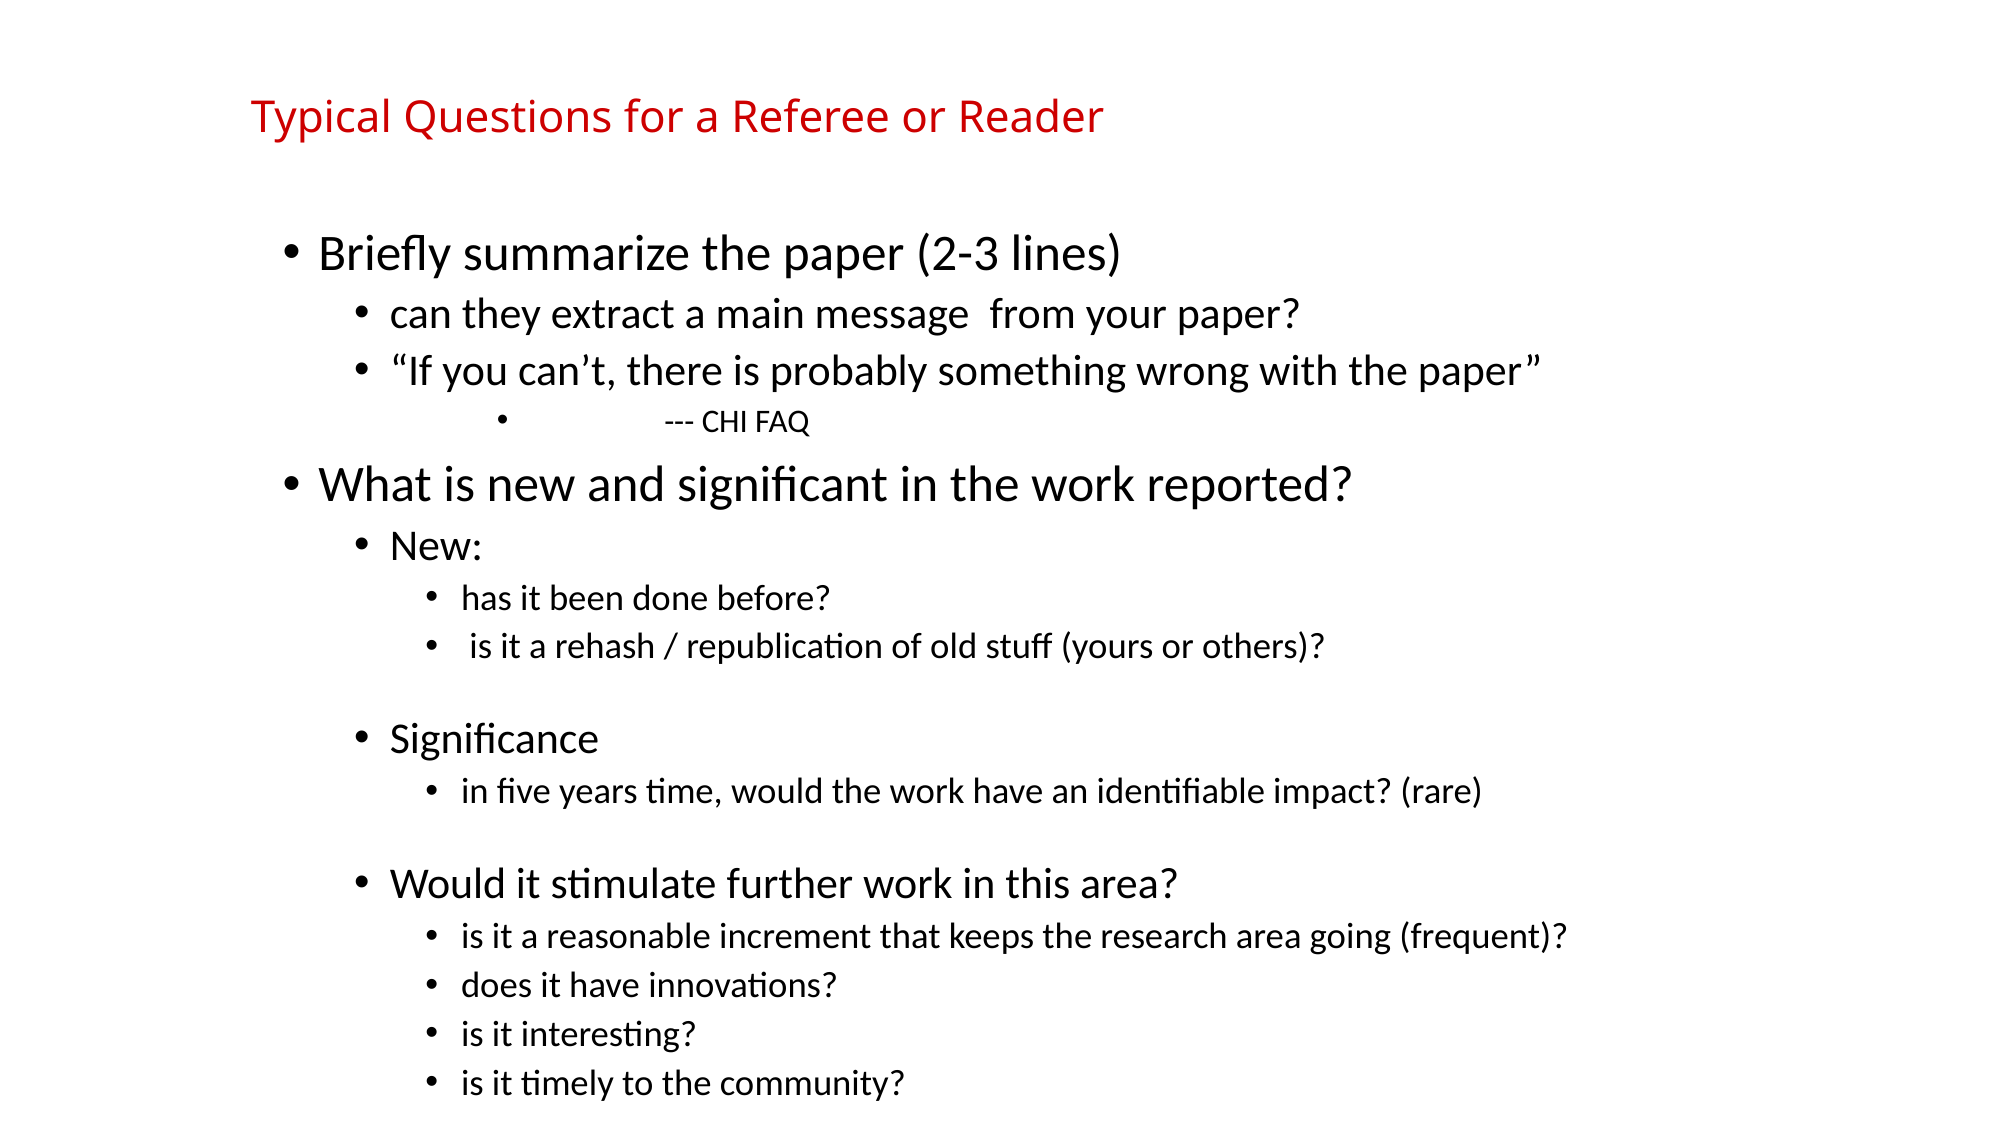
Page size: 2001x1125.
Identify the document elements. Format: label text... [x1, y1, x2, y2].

title Typical Questions for a Referee or Reader [235, 87, 1719, 150]
list Briefly summarize the paper (2-3 lines) can they extract a main message from your paper? “If you can’t, there is probably something wrong with the paper” --- CHI FAQ What is new and significant in the work reported? New: has it been done before? is it a rehash / republication of old stuff (yours or others)? Significance in five years time, would the work have an identifiable impact? (rare) Would it stimulate further work in this area? is it a reasonable increment that keeps the research area going (frequent)? does it have innovations? is it interesting? is it timely to the community? [267, 218, 1610, 1125]
